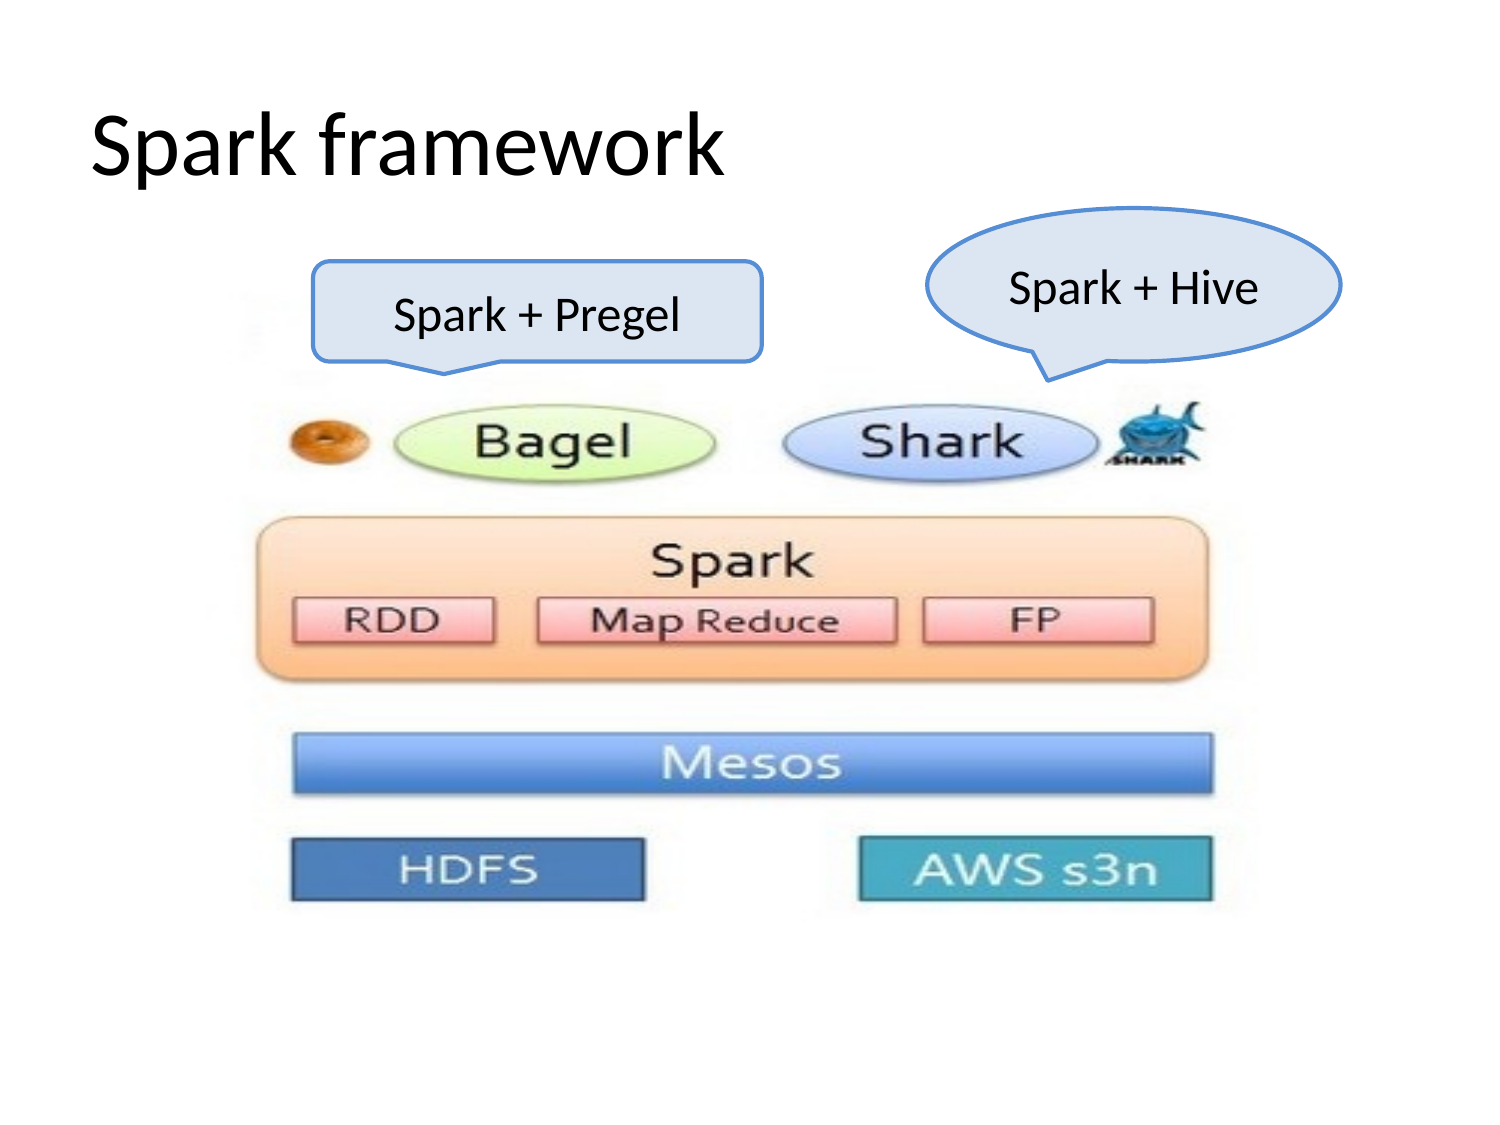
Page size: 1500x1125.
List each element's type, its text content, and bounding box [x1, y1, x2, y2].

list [206, 266, 1282, 961]
text_box Spark + Pregel [316, 259, 759, 265]
text_box Spark + Hive [931, 205, 1343, 340]
title Spark framework [75, 45, 1425, 233]
